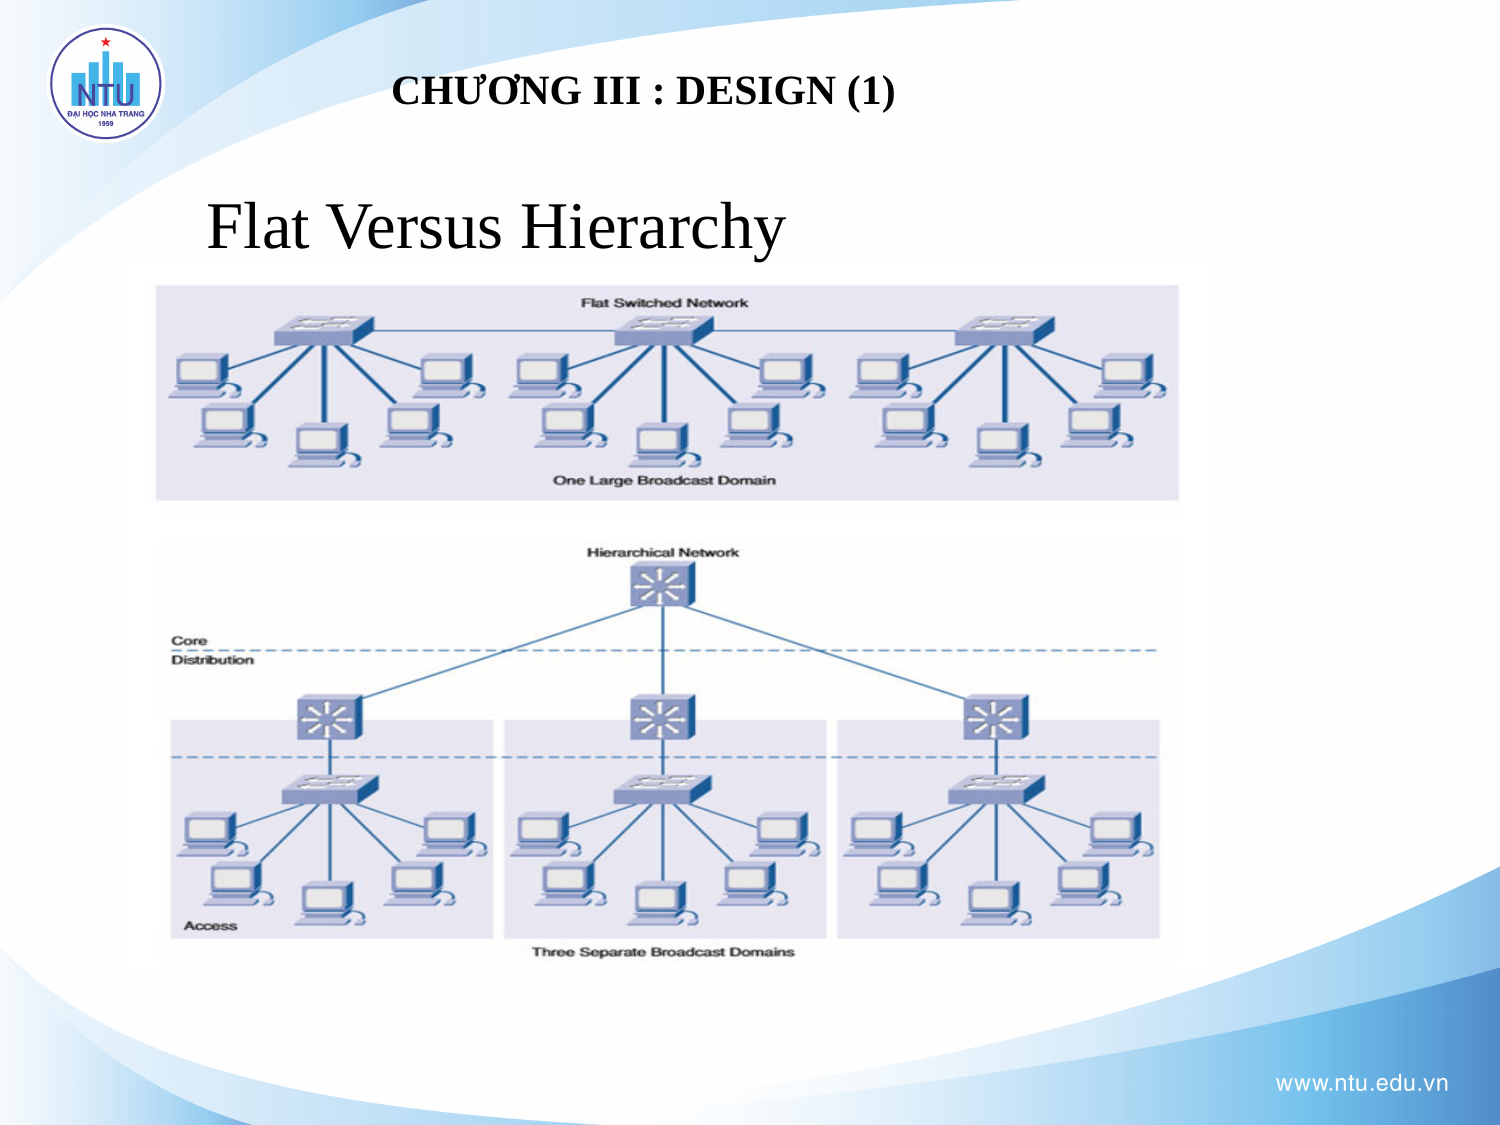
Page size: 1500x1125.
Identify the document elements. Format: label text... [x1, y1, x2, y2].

text_box CHƯƠNG III : DESIGN (1) [187, 37, 1100, 138]
picture [0, 0, 1500, 1125]
text_box Flat Versus Hierarchy [137, 171, 858, 263]
